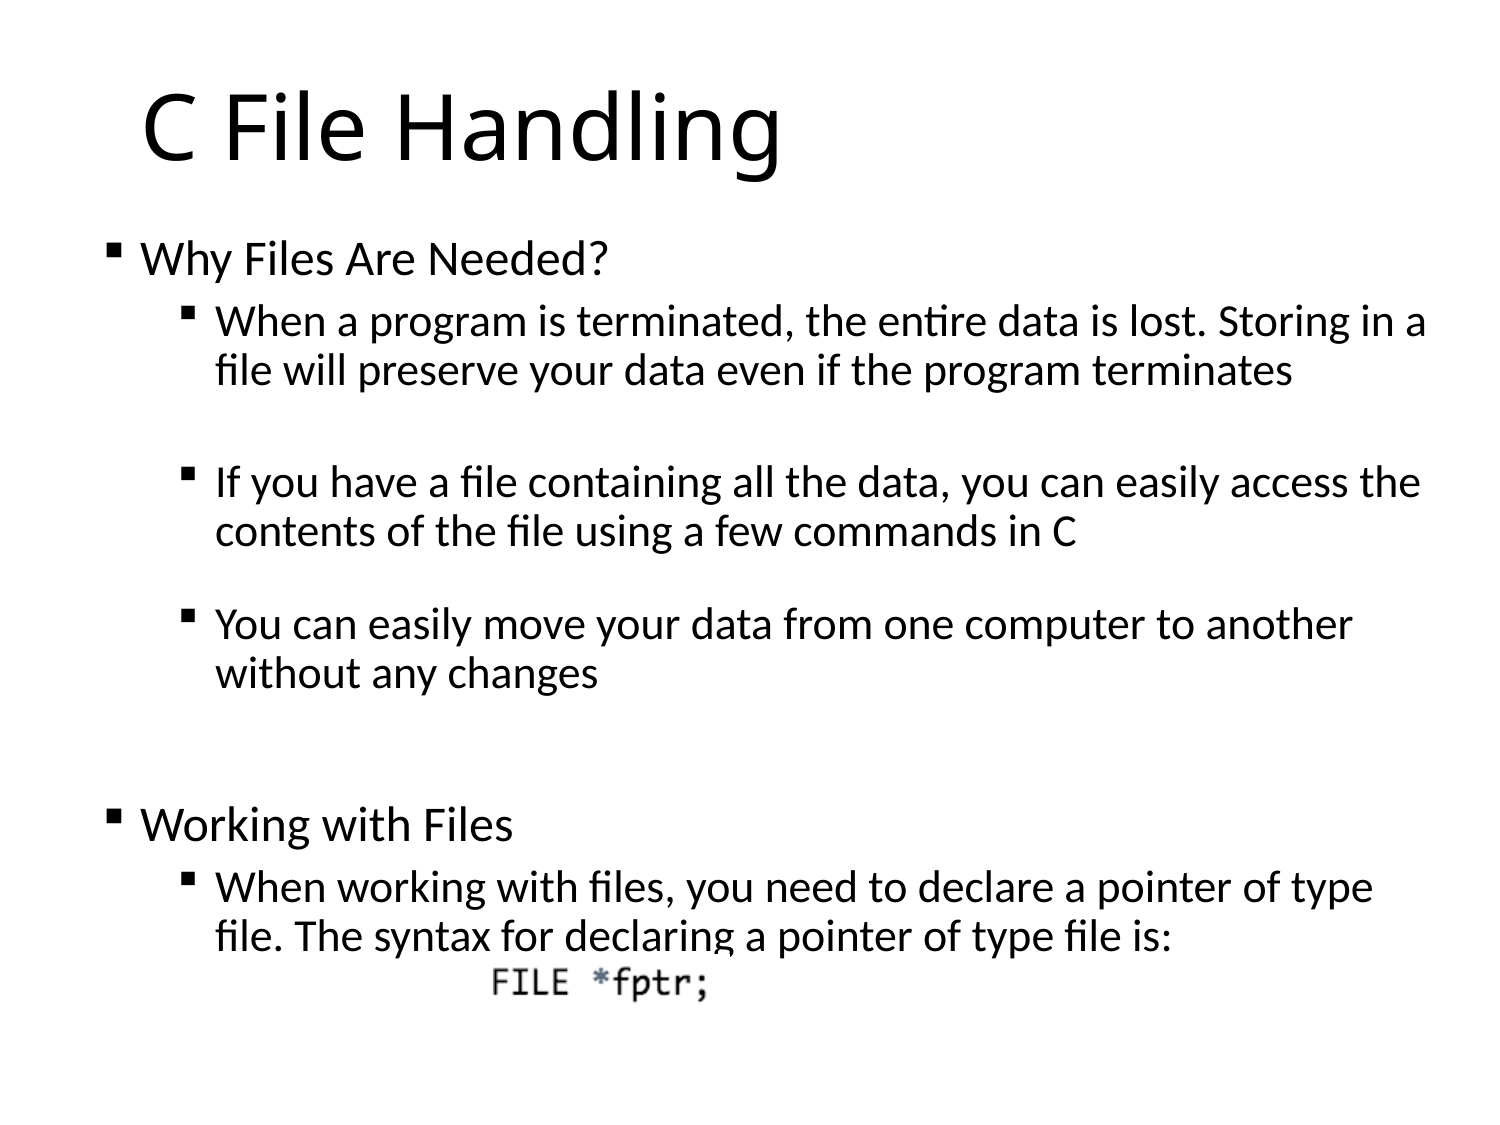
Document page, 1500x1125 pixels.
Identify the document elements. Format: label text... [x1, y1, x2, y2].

list Why Files Are Needed? When a program is terminated, the entire data is lost. Storing in a file will preserve your data even if the program terminates If you have a file containing all the data, you can easily access the contents of the file using a few commands in C You can easily move your data from one computer to another without any changes Working with Files When working with files, you need to declare a pointer of type file. The syntax for declaring a pointer of type file is: [87, 224, 1463, 1102]
title C File Handling [125, 37, 1400, 224]
picture [484, 954, 730, 1011]
